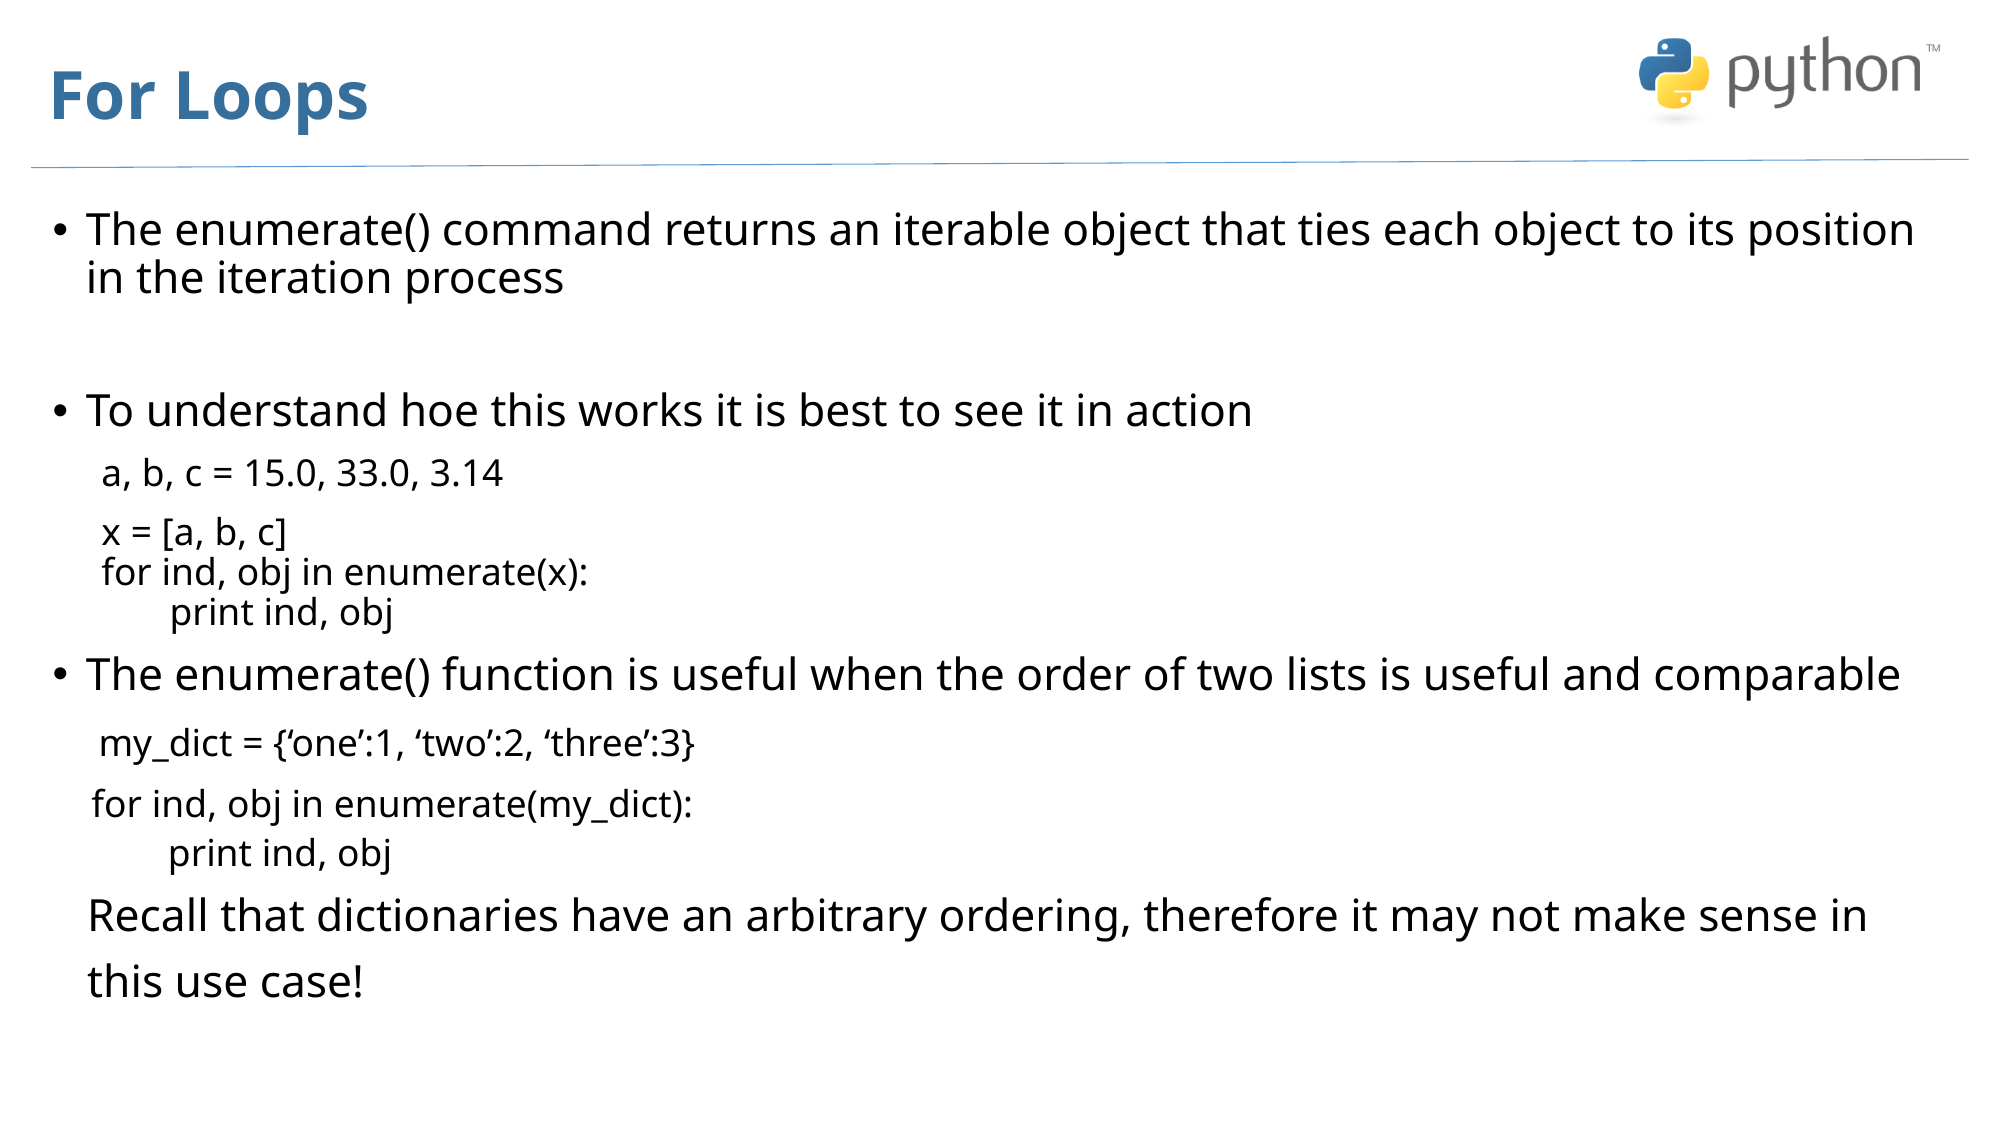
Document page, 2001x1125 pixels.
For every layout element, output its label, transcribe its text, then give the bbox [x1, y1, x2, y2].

list The enumerate() command returns an iterable object that ties each object to its position in the iteration process To understand hoe this works it is best to see it in action a, b, c = 15.0, 33.0, 3.14 x = [a, b, c] for ind, obj in enumerate(x): print ind, obj The enumerate() function is useful when the order of two lists is useful and comparable my_dict = {‘one’:1, ‘two’:2, ‘three’:3} for ind, obj in enumerate(my_dict): print ind, obj Recall that dictionaries have an arbitrary ordering, therefore it may not make sense in this use case! [37, 199, 1955, 1086]
picture [1589, 17, 1969, 146]
title For Loops [33, 45, 1552, 150]
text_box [31, 159, 1969, 168]
